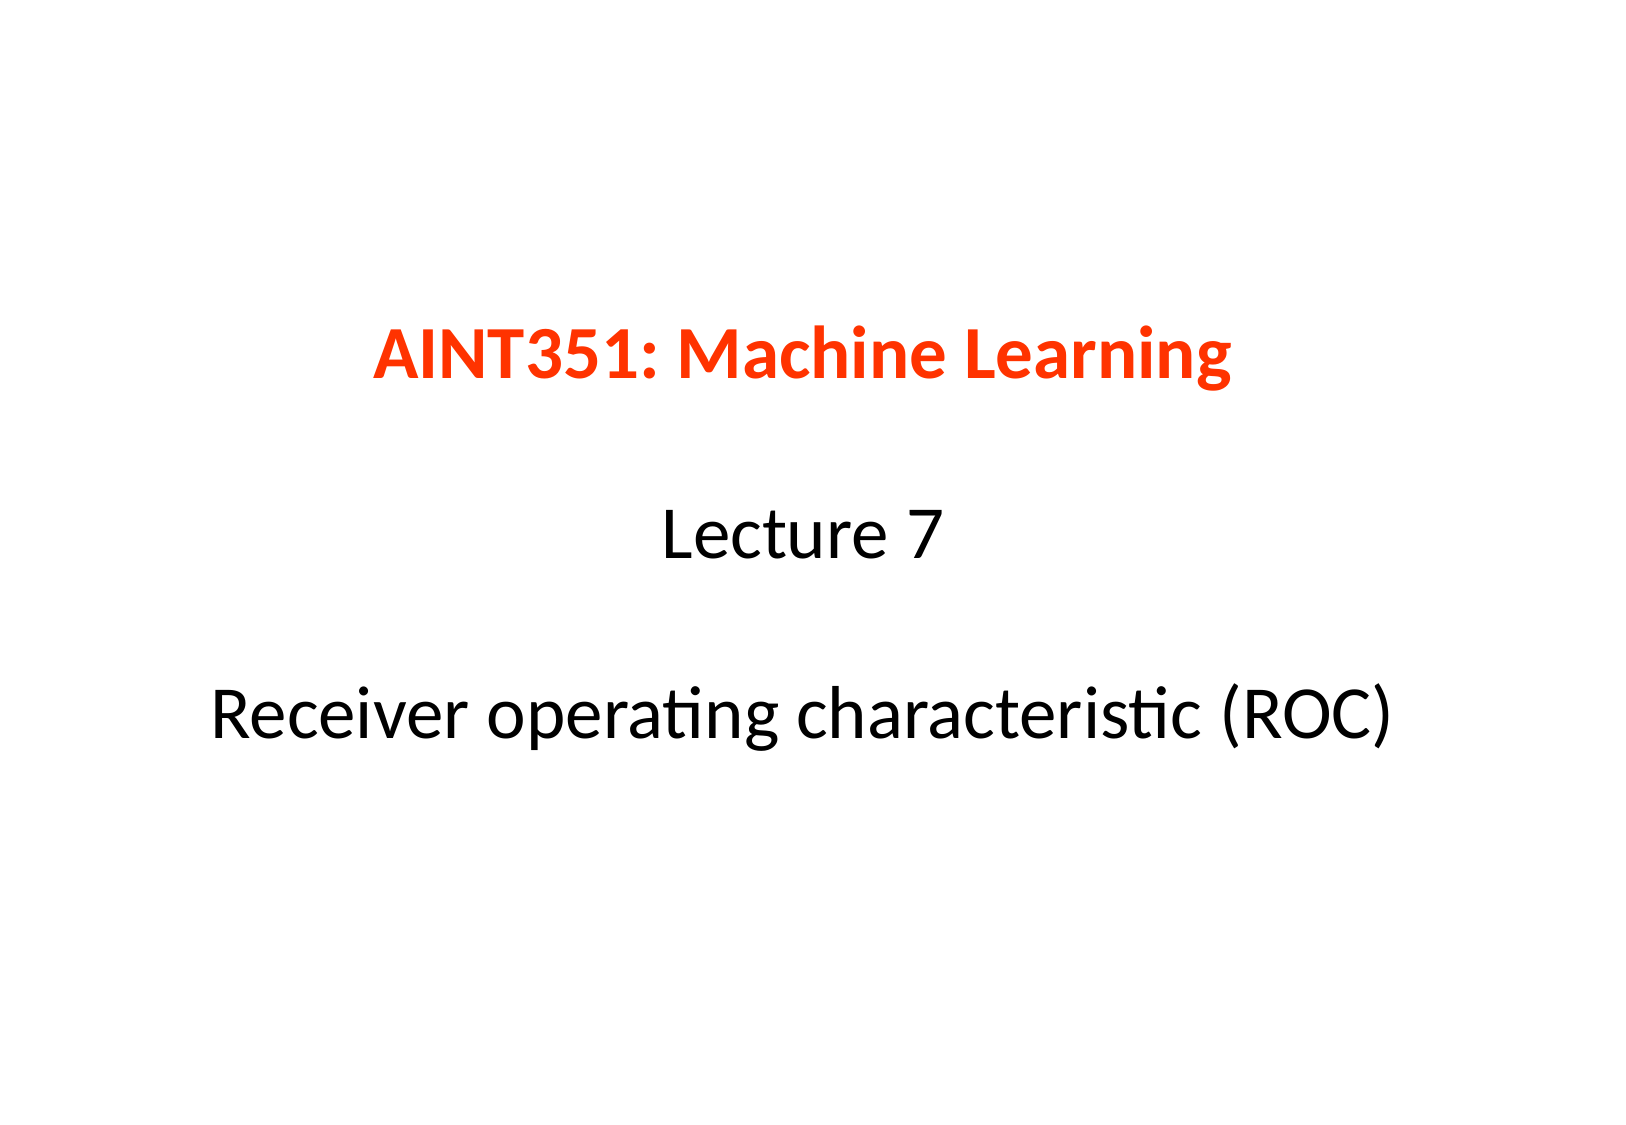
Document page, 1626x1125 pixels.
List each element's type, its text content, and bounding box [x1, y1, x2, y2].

title AINT351: Machine Learning Lecture 7 Receiver operating characteristic (ROC) [159, 268, 1447, 789]
